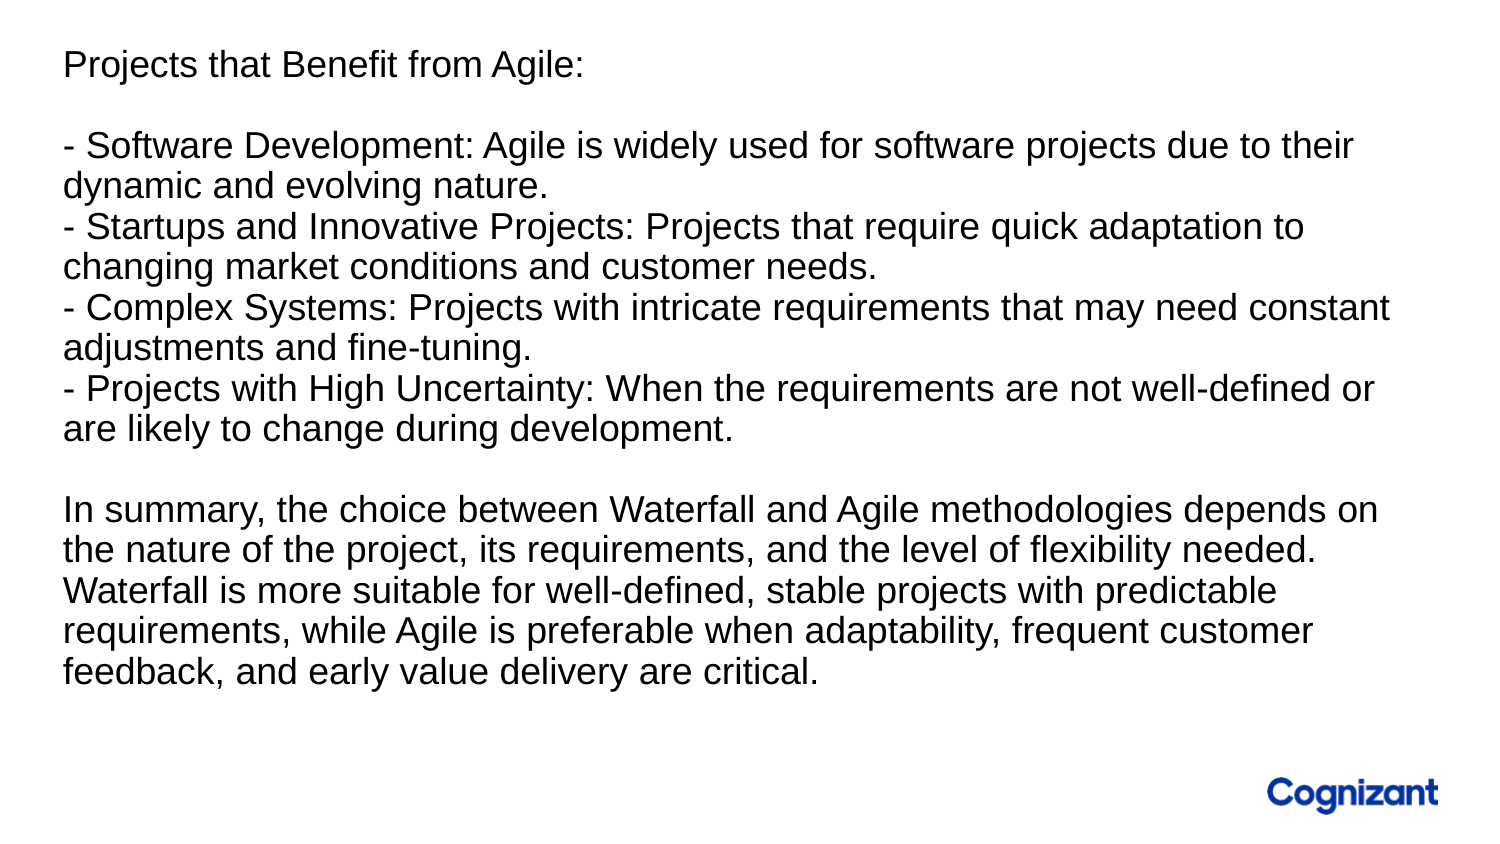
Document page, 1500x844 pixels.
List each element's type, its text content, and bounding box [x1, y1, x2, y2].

title Projects that Benefit from Agile: - Software Development: Agile is widely used for software projects due to their dynamic and evolving nature. - Startups and Innovative Projects: Projects that require quick adaptation to changing market conditions and customer needs. - Complex Systems: Projects with intricate requirements that may need constant adjustments and fine-tuning. - Projects with High Uncertainty: When the requirements are not well-defined or are likely to change during development. In summary, the choice between Waterfall and Agile methodologies depends on the nature of the project, its requirements, and the level of flexibility needed. Waterfall is more suitable for well-defined, stable projects with predictable requirements, while Agile is preferable when adaptability, frequent customer feedback, and early value delivery are critical. [63, 45, 1438, 147]
picture [1267, 777, 1438, 815]
